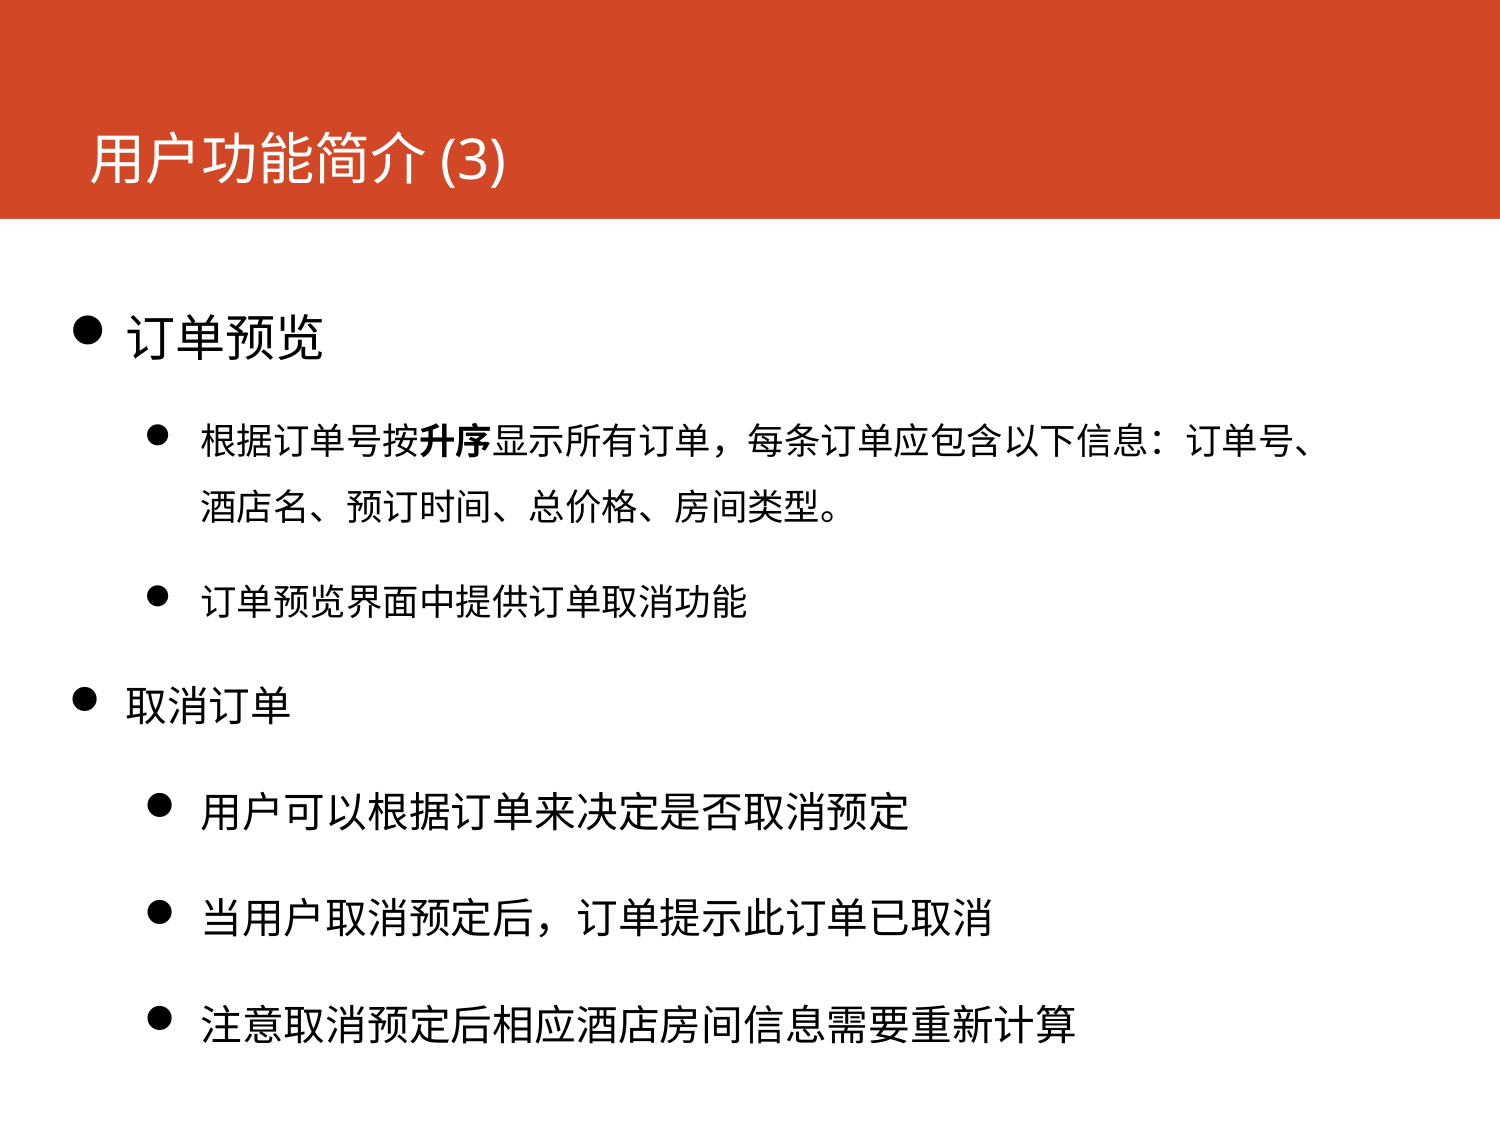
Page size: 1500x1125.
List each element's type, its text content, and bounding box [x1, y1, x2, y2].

title 用户功能简介(3) [74, 0, 1397, 199]
text_box 订单预览 根据订单号按升序显示所有订单，每条订单应包含以下信息：订单号、酒店名、预订时间、总价格、房间类型。 订单预览界面中提供订单取消功能 取消订单 用户可以根据订单来决定是否取消预定 当用户取消预定后，订单提示此订单已取消 注意取消预定后相应酒店房间信息需要重新计算 [54, 269, 1383, 1125]
